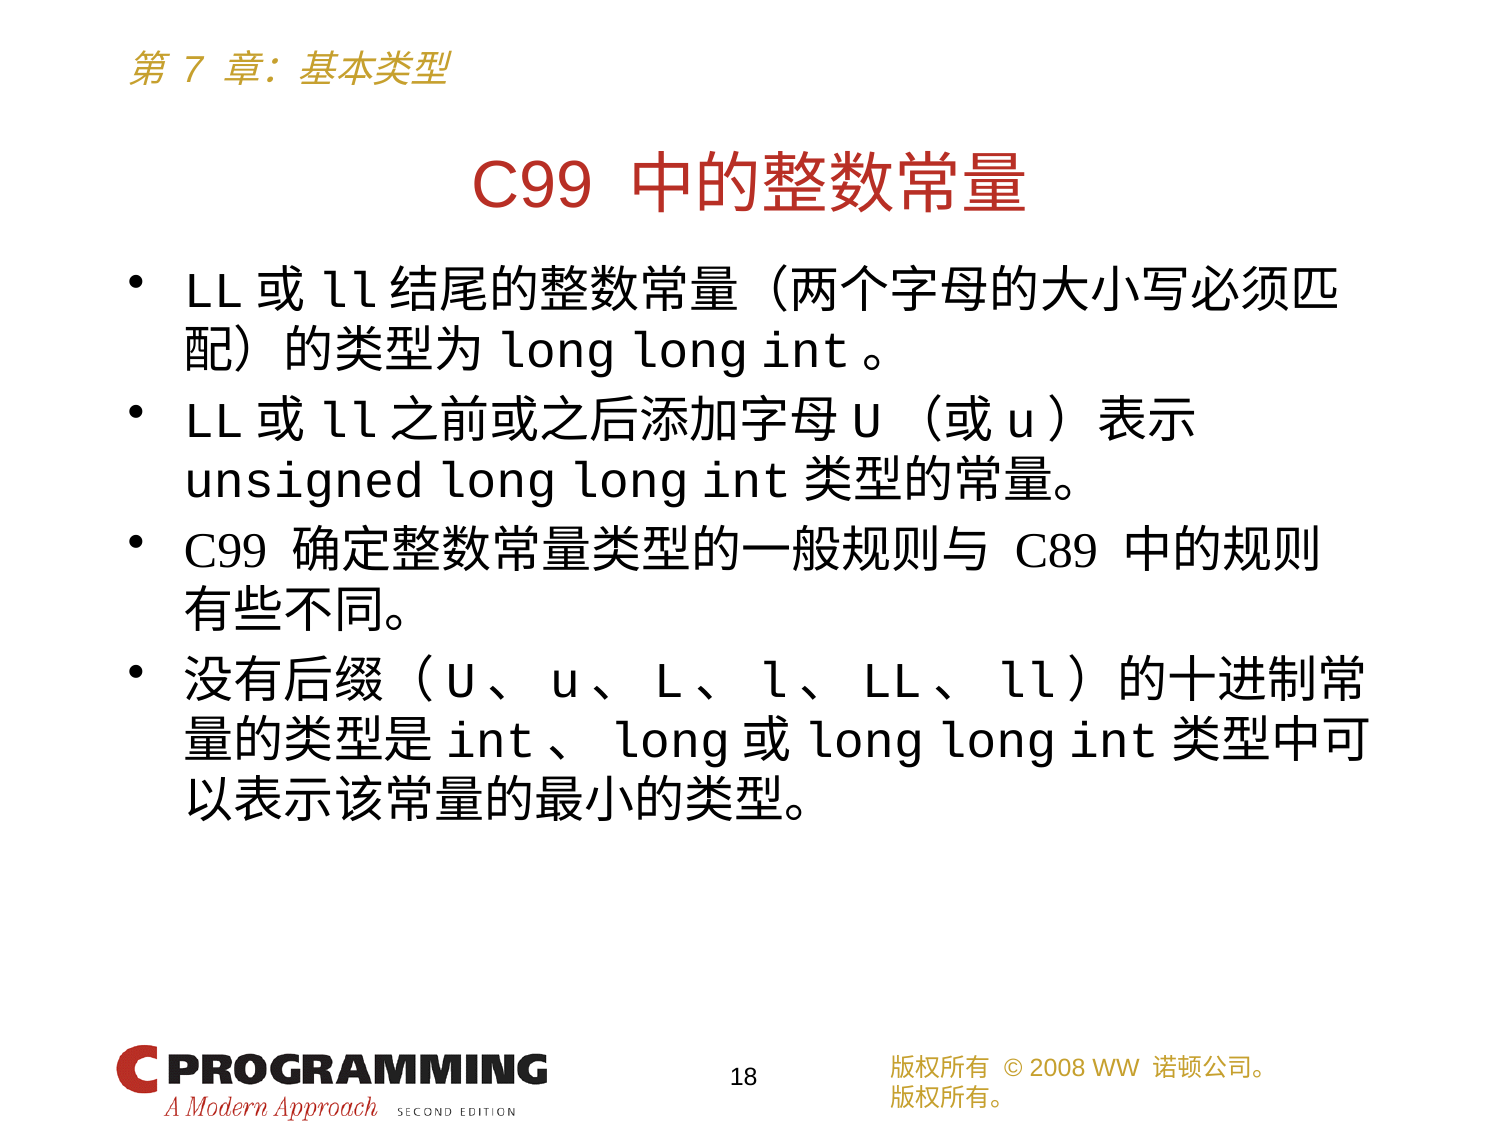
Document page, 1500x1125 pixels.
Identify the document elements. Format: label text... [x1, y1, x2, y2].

title C99 中的整数常量 [112, 125, 1388, 238]
list LL或ll结尾的整数常量（两个字母的大小写必须匹配）的类型为long long int。 LL或ll之前或之后添加字母U（或u）表示unsigned long long int类型的常量。 C99 确定整数常量类型的一般规则与 C89 中的规则有些不同。 没有后缀（U、u、L、l、LL、ll）的十进制常量的类型是int、long或long long int类型中可以表示该常量的最小的类型。 [112, 249, 1388, 1038]
footer 版权所有 © 2008 WW 诺顿公司。 版权所有。 [874, 1043, 1388, 1119]
picture [112, 1041, 550, 1123]
slide_number 18 [687, 1049, 801, 1101]
